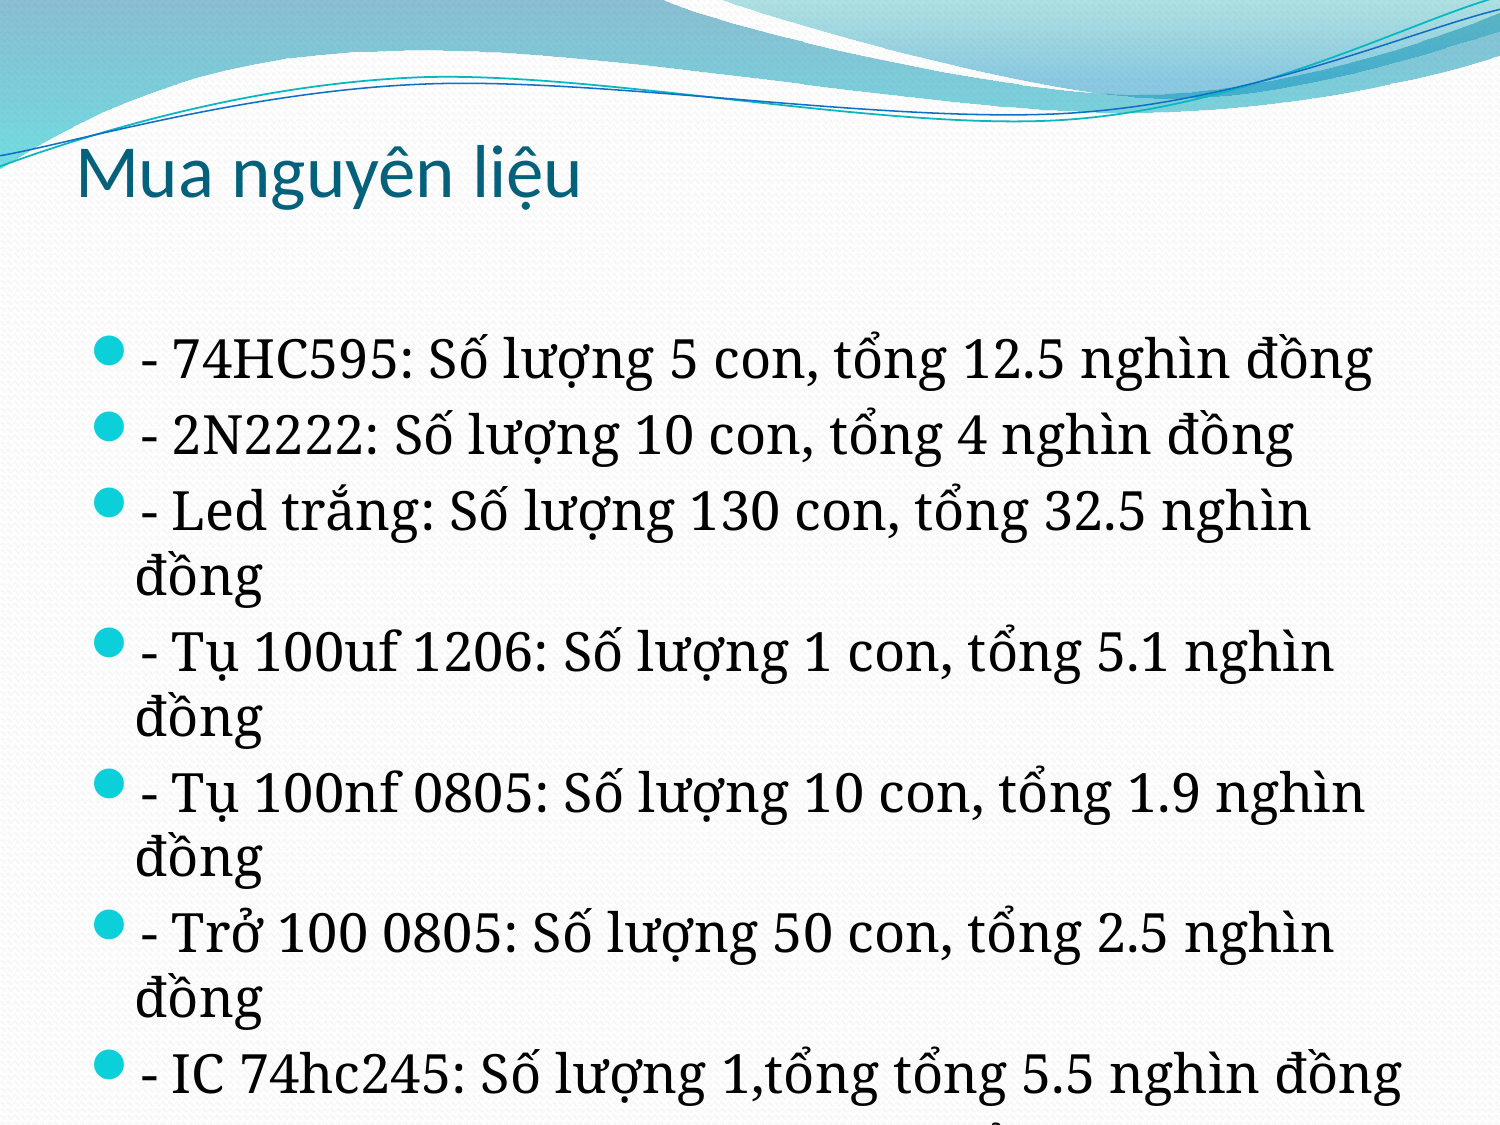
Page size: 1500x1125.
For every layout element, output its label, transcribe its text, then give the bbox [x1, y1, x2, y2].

title Mua nguyên liệu [75, 115, 1425, 303]
list - 74HC595: Số lượng 5 con, tổng 12.5 nghìn đồng - 2N2222: Số lượng 10 con, tổng 4 nghìn đồng - Led trắng: Số lượng 130 con, tổng 32.5 nghìn đồng - Tụ 100uf 1206: Số lượng 1 con, tổng 5.1 nghìn đồng - Tụ 100nf 0805: Số lượng 10 con, tổng 1.9 nghìn đồng - Trở 100 0805: Số lượng 50 con, tổng 2.5 nghìn đồng - IC 74hc245: Số lượng 1,tổng tổng 5.5 nghìn đồng - Kit stm32f103c8t6: số lượng 1, tổng 48 nghìn đồng [75, 317, 1425, 1038]
